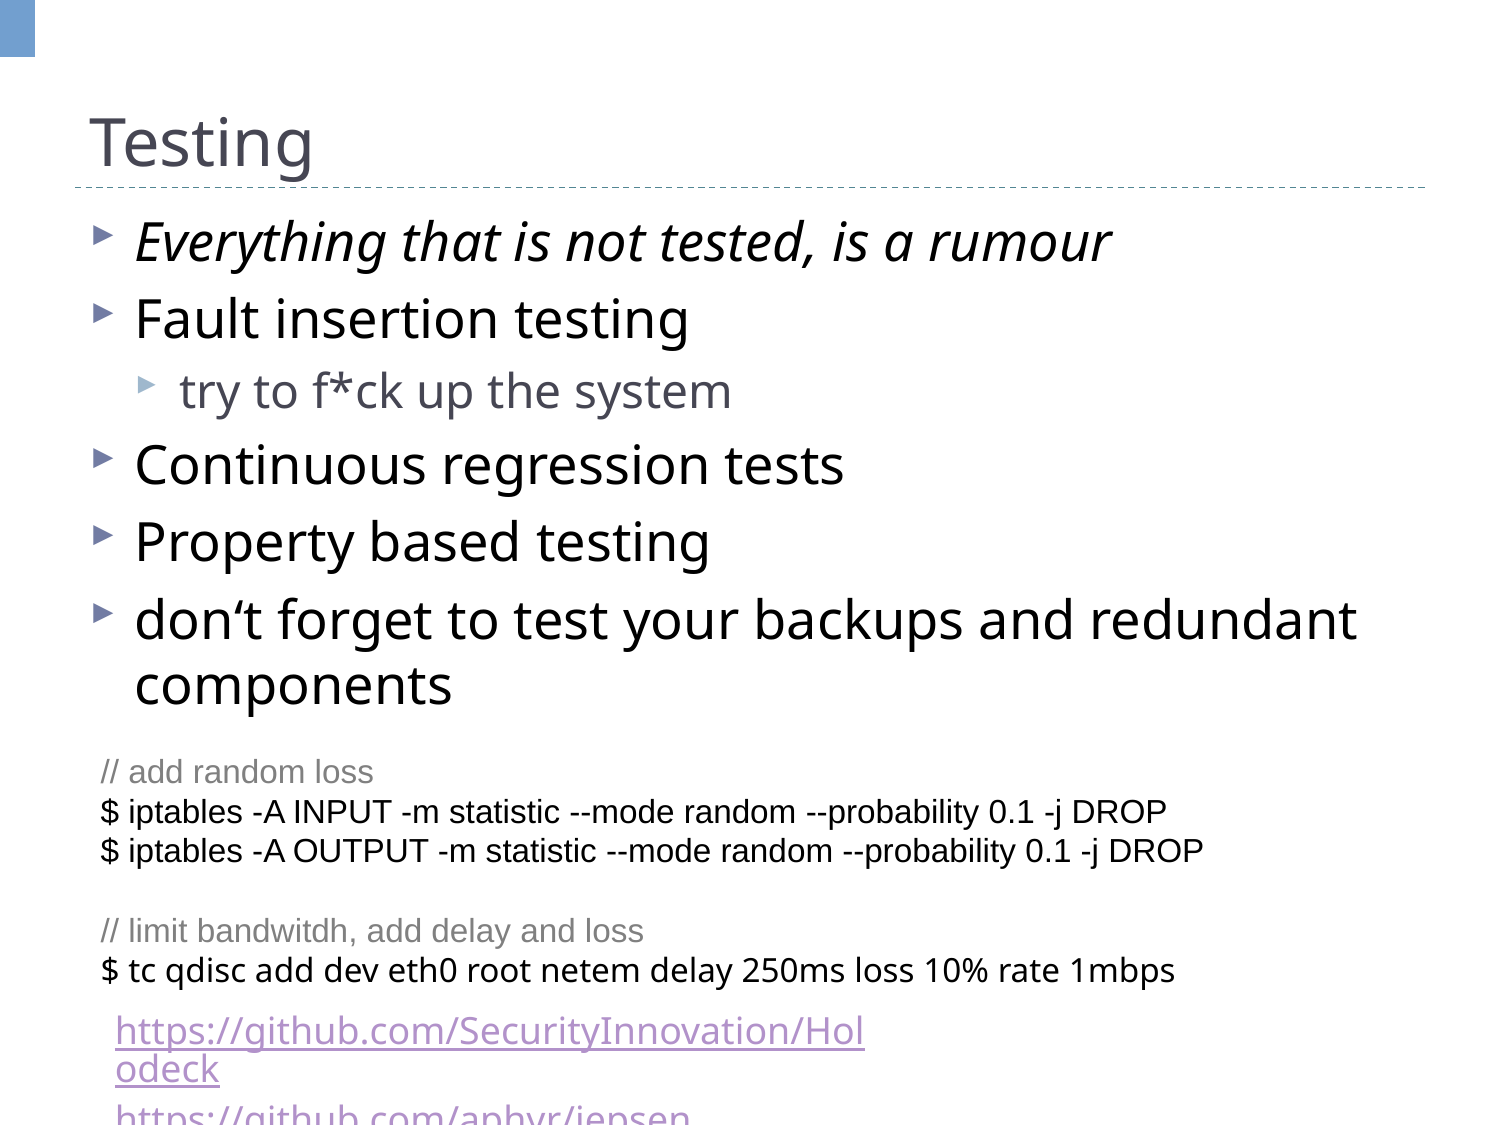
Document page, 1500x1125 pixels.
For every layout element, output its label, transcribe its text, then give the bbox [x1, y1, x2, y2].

title Testing [75, 24, 1425, 188]
list Everything that is not tested, is a rumour Fault insertion testing try to f*ck up the system Continuous regression tests Property based testing don‘t forget to test your backups and redundant components [75, 200, 1425, 1010]
text_box https://github.com/SecurityInnovation/Holodeck https://github.com/aphyr/jepsen [24, 999, 888, 1117]
text_box // add random loss $ iptables -A INPUT -m statistic --mode random --probability 0.1 -j DROP $ iptables -A OUTPUT -m statistic --mode random --probability 0.1 -j DROP // limit bandwitdh, add delay and loss $ tc qdisc add dev eth0 root netem delay 250ms loss 10% rate 1mbps [85, 742, 1222, 997]
